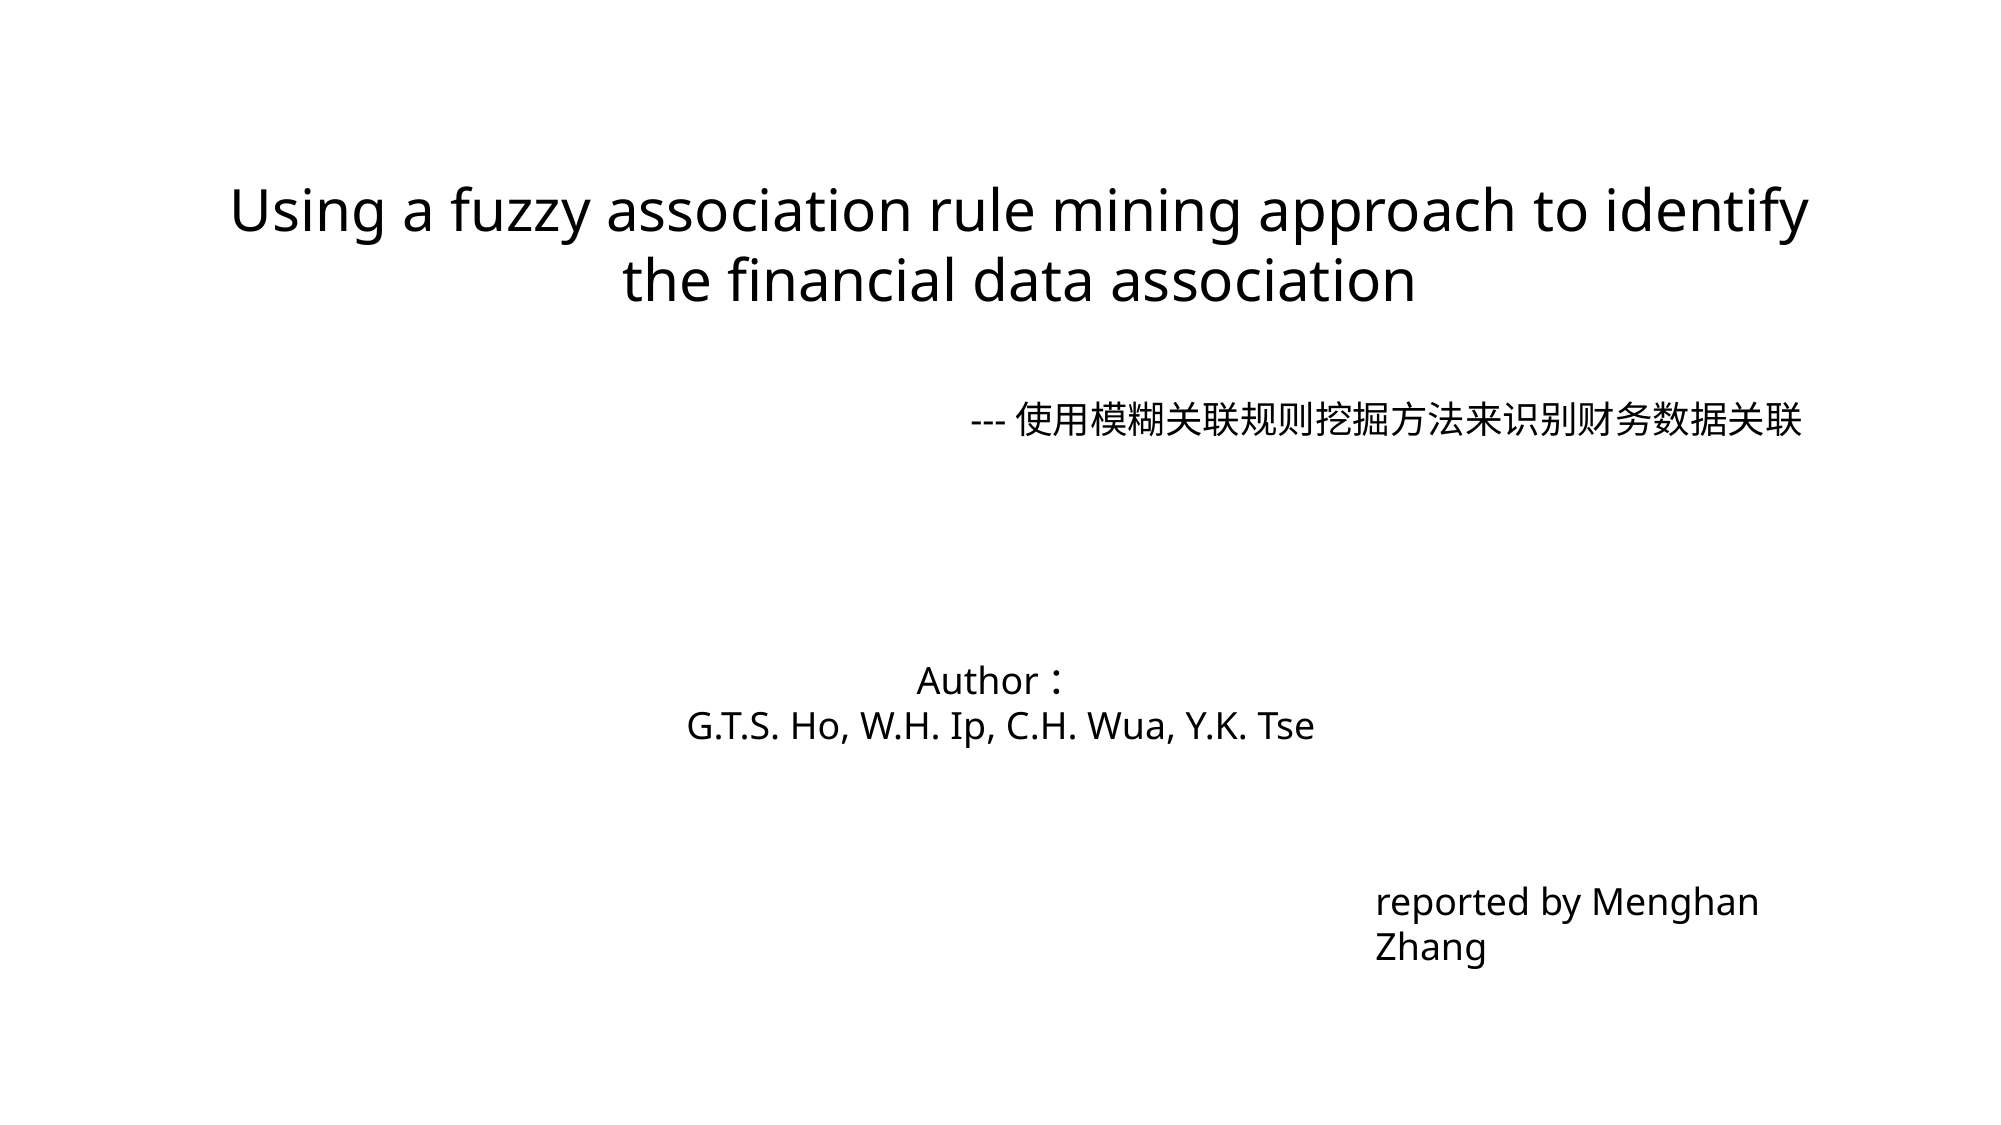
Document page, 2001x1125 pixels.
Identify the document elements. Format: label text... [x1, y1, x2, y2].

text_box reported by Menghan Zhang [1360, 870, 1888, 976]
text_box Author： G.T.S. Ho, W.H. Ip, C.H. Wua, Y.K. Tse [596, 649, 1406, 755]
text_box Using a fuzzy association rule mining approach to identify the financial data association [167, 165, 1873, 321]
text_box ---使用模糊关联规则挖掘方法来识别财务数据关联 [955, 388, 1856, 449]
